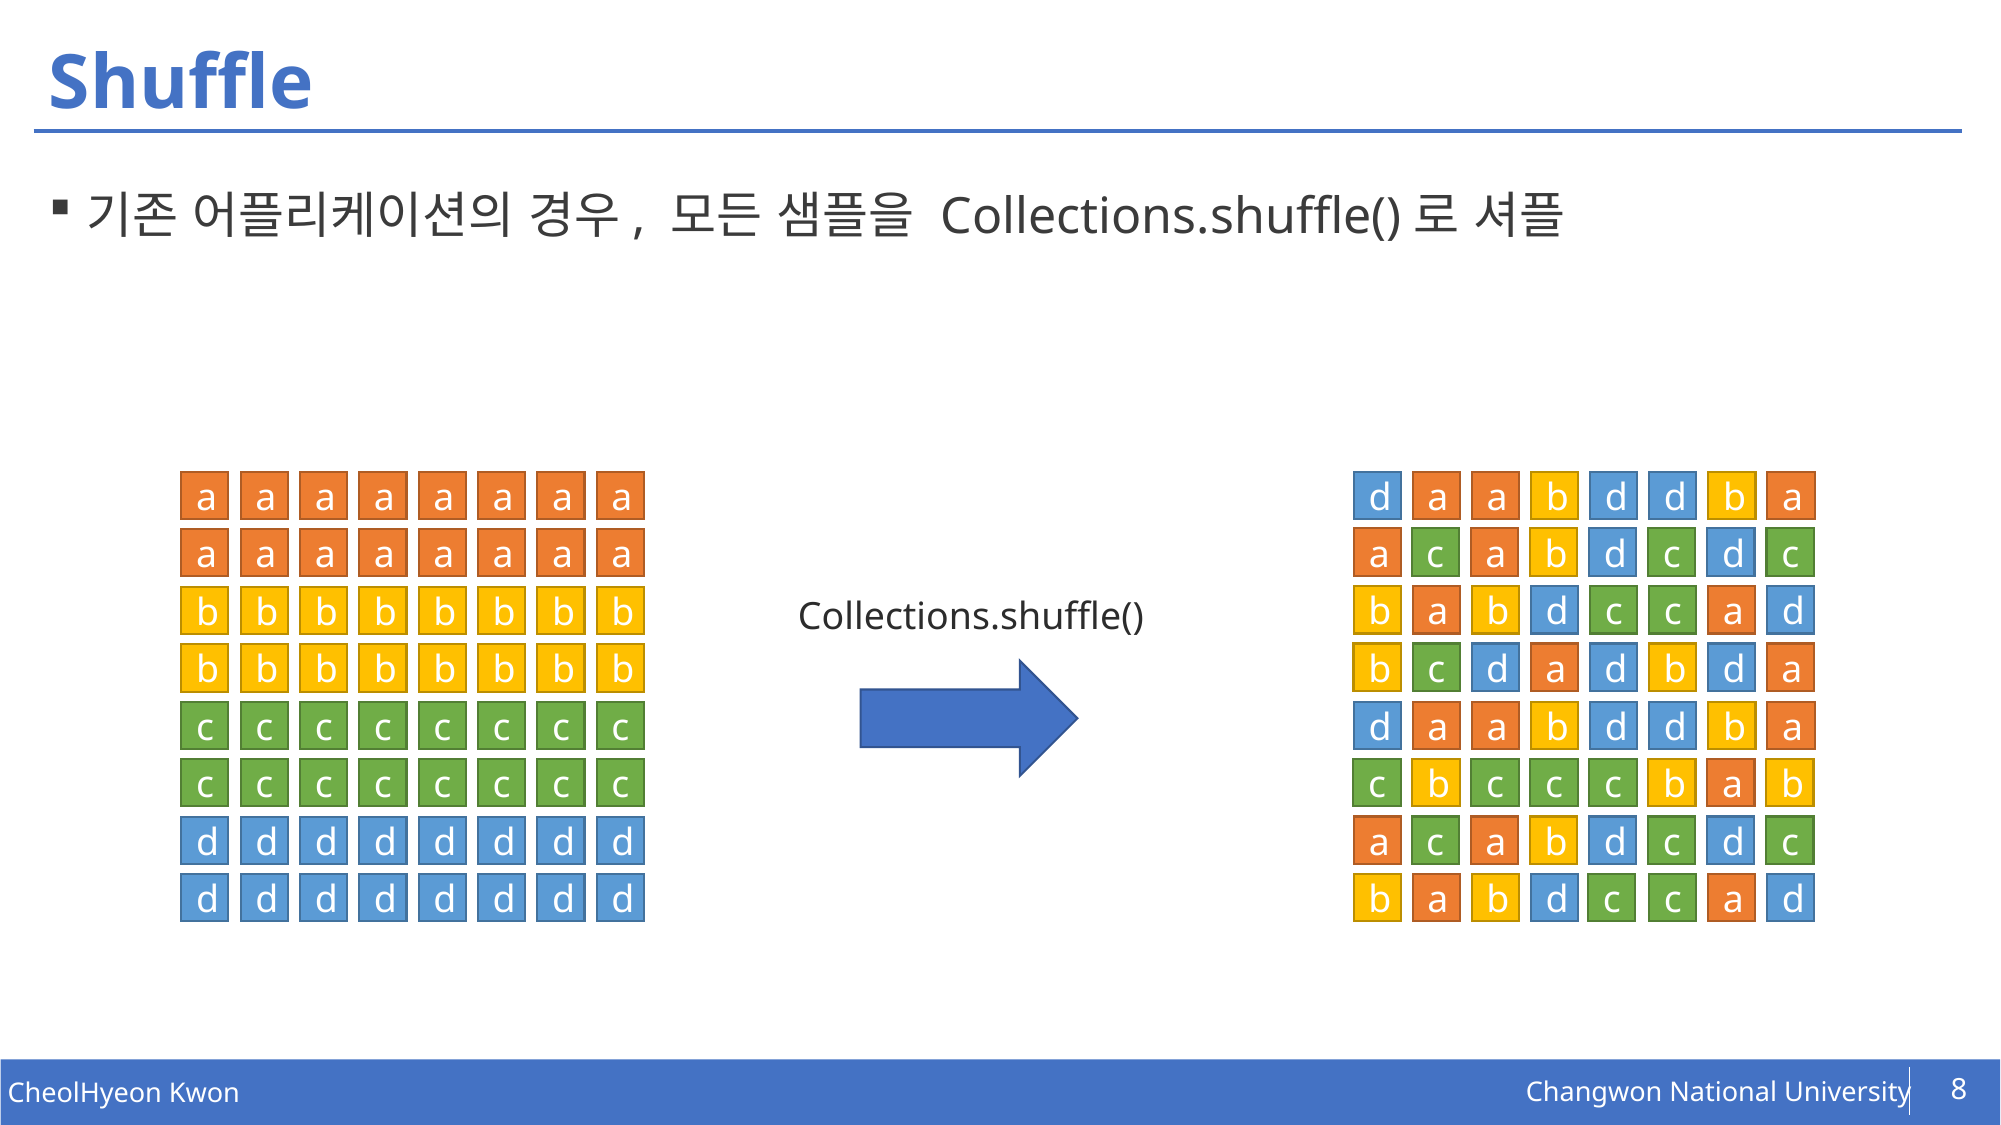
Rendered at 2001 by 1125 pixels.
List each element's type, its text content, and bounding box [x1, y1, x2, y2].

text_box c [240, 758, 289, 807]
text_box d [418, 873, 467, 922]
text_box d [299, 816, 348, 865]
text_box c [1411, 527, 1460, 577]
text_box d [536, 816, 586, 865]
text_box a [1412, 585, 1461, 635]
text_box c [1352, 758, 1402, 807]
text_box b [180, 586, 229, 635]
text_box c [418, 758, 467, 807]
title Shuffle [33, 27, 1963, 143]
text_box c [180, 701, 229, 750]
text_box c [358, 758, 408, 807]
text_box d [1648, 701, 1697, 750]
text_box d [1530, 873, 1579, 922]
text_box c [1647, 815, 1696, 865]
text_box c [180, 758, 229, 807]
text_box b [1529, 527, 1578, 577]
text_box b [1353, 585, 1402, 635]
text_box c [418, 701, 467, 750]
text_box a [536, 471, 586, 520]
text_box a [1412, 471, 1461, 520]
text_box b [1765, 758, 1815, 807]
text_box a [358, 471, 408, 520]
text_box c [358, 701, 408, 750]
text_box c [1648, 873, 1697, 922]
text_box b [240, 586, 289, 635]
text_box c [1411, 815, 1460, 865]
text_box d [1707, 642, 1756, 692]
text_box c [596, 758, 645, 807]
text_box b [1530, 701, 1579, 750]
text_box a [596, 528, 645, 577]
text_box a [1766, 642, 1815, 692]
text_box c [477, 701, 526, 750]
text_box d [1589, 471, 1638, 520]
text_box a [477, 471, 526, 520]
text_box c [1588, 758, 1638, 807]
text_box d [596, 816, 645, 865]
text_box d [1706, 527, 1756, 577]
text_box d [1471, 642, 1520, 692]
text_box c [1412, 642, 1461, 692]
text_box a [240, 528, 289, 577]
text_box a [1353, 527, 1402, 577]
text_box b [299, 586, 348, 635]
text_box c [596, 701, 645, 750]
text_box a [1707, 873, 1756, 922]
text_box c [536, 758, 586, 807]
text_box d [1353, 701, 1402, 750]
text_box b [418, 643, 467, 693]
text_box d [477, 816, 526, 865]
text_box c [1589, 585, 1638, 635]
text_box a [596, 471, 645, 520]
text_box a [1707, 585, 1756, 635]
text_box a [418, 471, 467, 520]
text_box b [1529, 815, 1578, 865]
text_box a [1766, 701, 1816, 750]
text_box a [1706, 758, 1756, 807]
text_box b [536, 586, 586, 635]
text_box c [1765, 815, 1815, 865]
text_box a [1471, 471, 1520, 520]
text_box d [240, 873, 289, 922]
text_box b [1352, 642, 1402, 692]
text_box a [1471, 701, 1520, 750]
text_box a [1766, 471, 1816, 520]
text_box a [418, 528, 467, 577]
text_box b [1353, 873, 1402, 922]
text_box Collections.shuffle() [783, 584, 1176, 644]
text_box d [1588, 815, 1637, 865]
text_box d [1353, 471, 1402, 520]
text_box d [1588, 527, 1637, 577]
text_box b [299, 643, 348, 693]
text_box c [240, 701, 289, 750]
text_box d [180, 816, 229, 865]
text_box c [299, 701, 348, 750]
text_box d [299, 873, 348, 922]
text_box b [1648, 642, 1697, 692]
text_box c [1470, 758, 1520, 807]
text_box d [1766, 585, 1815, 635]
text_box d [1648, 471, 1697, 520]
text_box a [1530, 642, 1579, 692]
text_box a [299, 471, 348, 520]
text_box a [477, 528, 526, 577]
text_box c [1587, 873, 1636, 922]
text_box d [477, 873, 526, 922]
text_box b [1471, 873, 1520, 922]
text_box c [1765, 527, 1815, 577]
text_box b [1707, 471, 1757, 520]
text_box c [1648, 585, 1697, 635]
text_box b [1707, 701, 1757, 750]
text_box b [1530, 471, 1579, 520]
text_box a [299, 528, 348, 577]
text_box b [1411, 758, 1461, 807]
text_box d [418, 816, 467, 865]
text_box d [1589, 642, 1638, 692]
text_box a [180, 528, 229, 577]
text_box d [240, 816, 289, 865]
list 기존 어플리케이션의 경우, 모든 샘플을 Collections.shuffle()로 셔플 [33, 152, 1963, 997]
text_box b [180, 643, 229, 693]
text_box d [358, 816, 408, 865]
text_box c [1529, 758, 1579, 807]
text_box c [1647, 527, 1696, 577]
text_box a [536, 528, 586, 577]
text_box c [536, 701, 586, 750]
text_box [859, 658, 1079, 779]
text_box b [596, 643, 645, 693]
text_box b [1647, 758, 1697, 807]
text_box b [418, 586, 467, 635]
text_box d [536, 873, 586, 922]
text_box c [299, 758, 348, 807]
text_box b [596, 586, 645, 635]
text_box b [240, 643, 289, 693]
text_box a [1470, 527, 1519, 577]
text_box d [1706, 815, 1755, 865]
text_box a [1412, 873, 1461, 922]
text_box b [358, 643, 408, 693]
text_box d [358, 873, 408, 922]
text_box b [536, 643, 586, 693]
text_box b [477, 643, 526, 693]
text_box a [180, 471, 229, 520]
text_box d [596, 873, 645, 922]
slide_number 8 [1922, 1060, 1996, 1121]
text_box b [477, 586, 526, 635]
text_box a [1412, 701, 1461, 750]
text_box b [358, 586, 408, 635]
text_box d [180, 873, 229, 922]
text_box a [1353, 815, 1402, 865]
text_box b [1471, 585, 1520, 635]
text_box a [358, 528, 408, 577]
text_box d [1589, 701, 1638, 750]
text_box c [477, 758, 526, 807]
text_box d [1530, 585, 1579, 635]
text_box a [240, 471, 289, 520]
text_box d [1766, 873, 1815, 922]
text_box a [1470, 815, 1519, 865]
